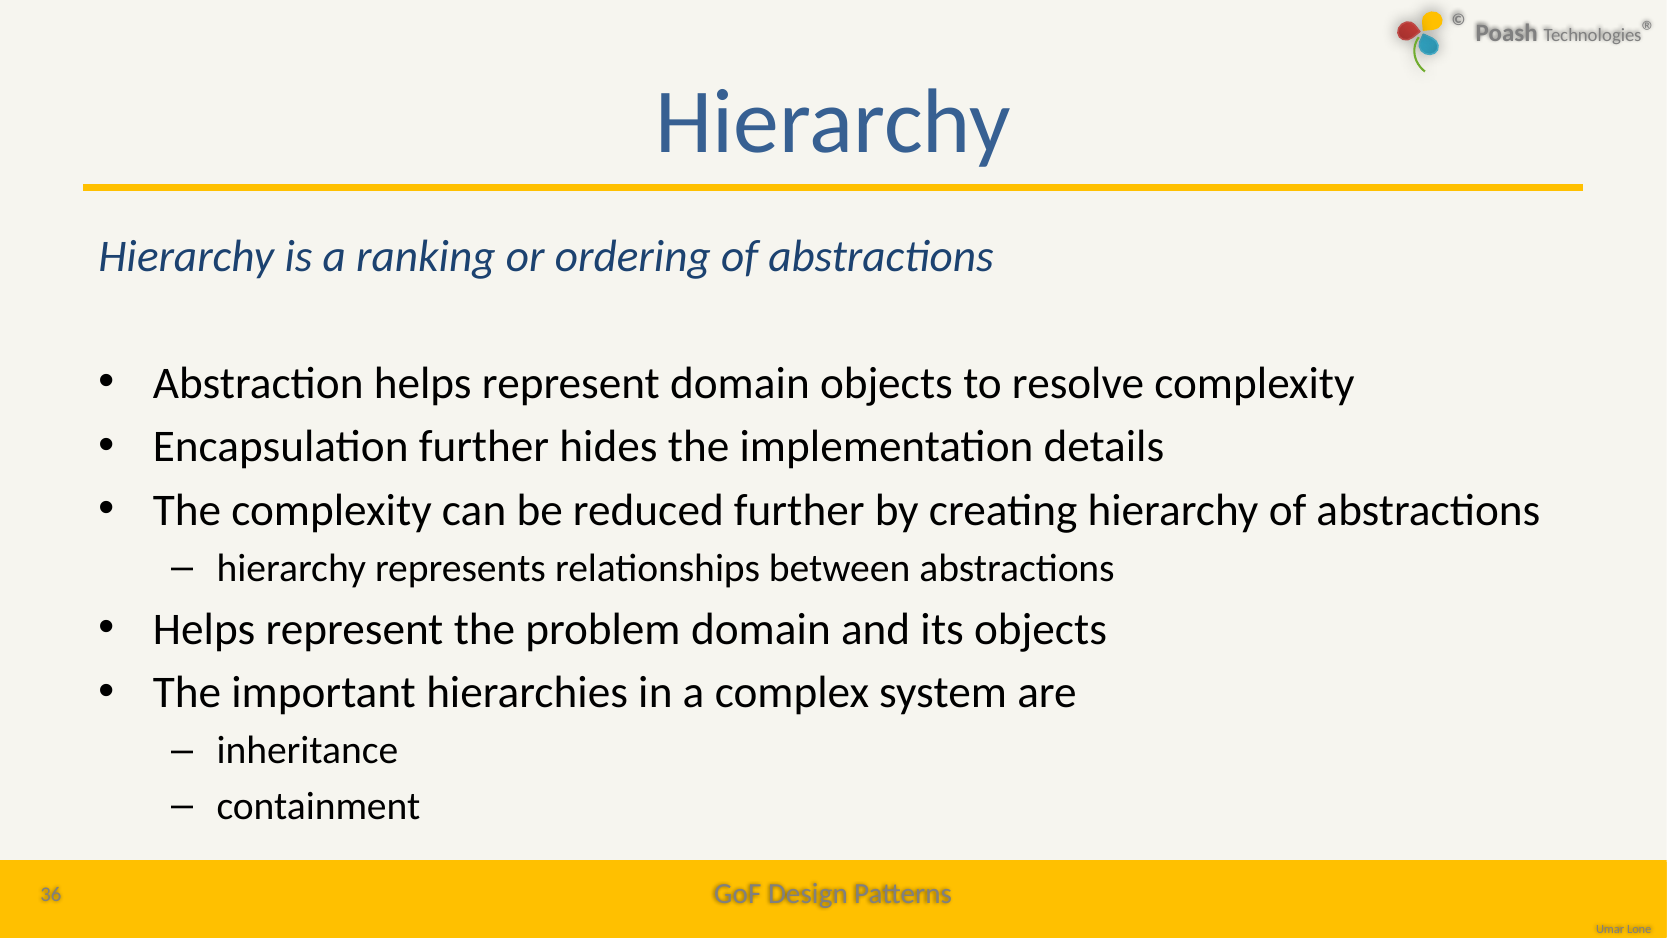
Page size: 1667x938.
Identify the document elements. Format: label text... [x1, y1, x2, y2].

title Hierarchy [83, 37, 1584, 194]
list Hierarchy is a ranking or ordering of abstractions Abstraction helps represent domain objects to resolve complexity Encapsulation further hides the implementation details The complexity can be reduced further by creating hierarchy of abstractions hierarchy represents relationships between abstractions Helps represent the problem domain and its objects The important hierarchies in a complex system are inheritance containment [83, 218, 1584, 835]
slide_number 36 [4, 868, 98, 919]
